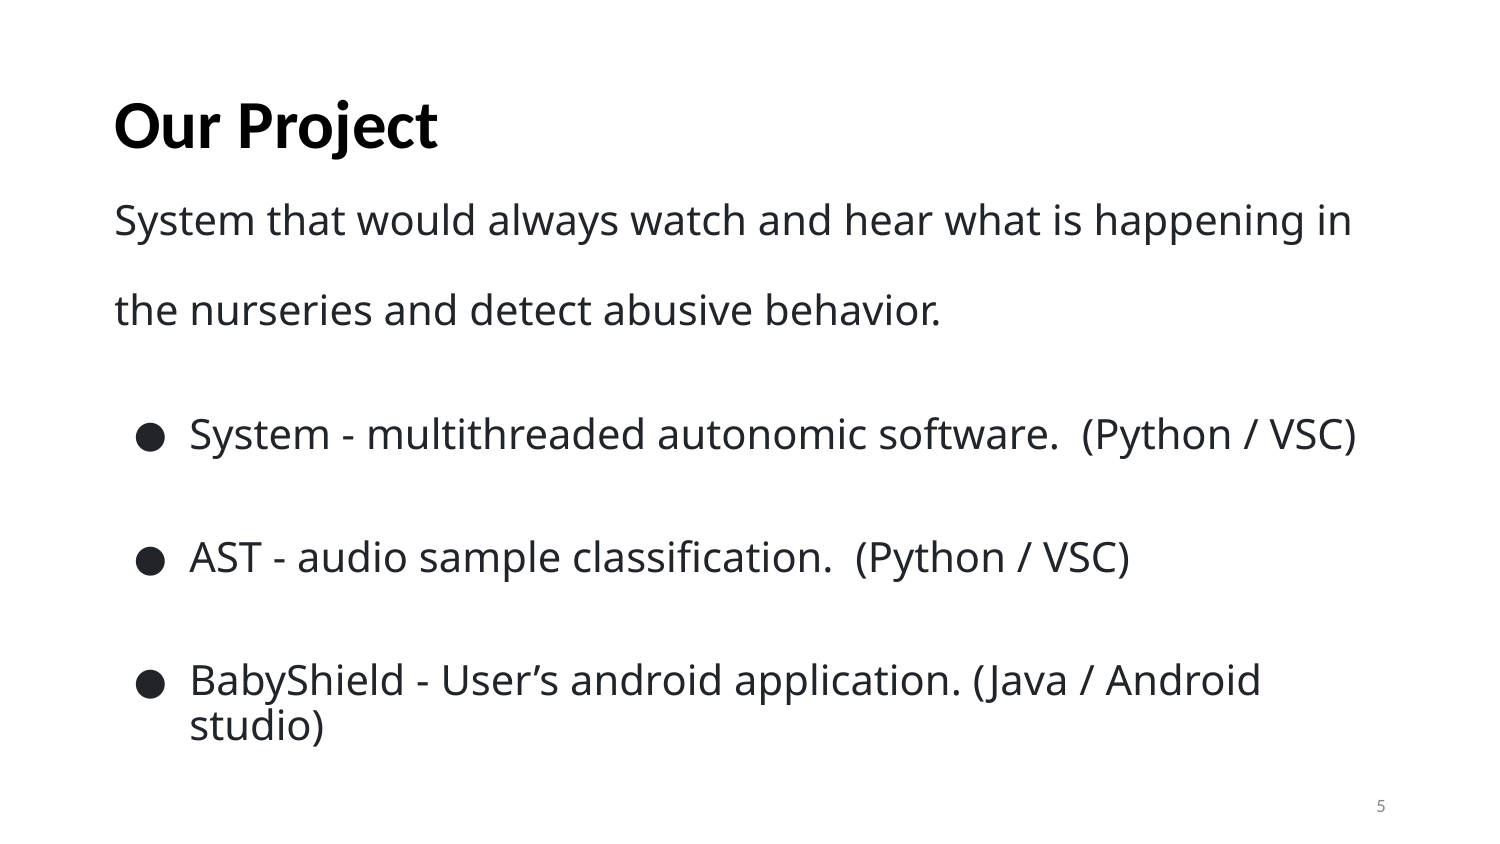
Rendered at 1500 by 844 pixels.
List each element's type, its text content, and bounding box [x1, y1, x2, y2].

title Our Project [103, 44, 1397, 194]
list System that would always watch and hear what is happening in the nurseries and detect abusive behavior. System - multithreaded autonomic software. (Python / VSC) AST - audio sample classification. (Python / VSC) BabyShield - User’s android application. (Java / Android studio) [103, 194, 1397, 760]
slide_number 5 [1059, 782, 1397, 827]
